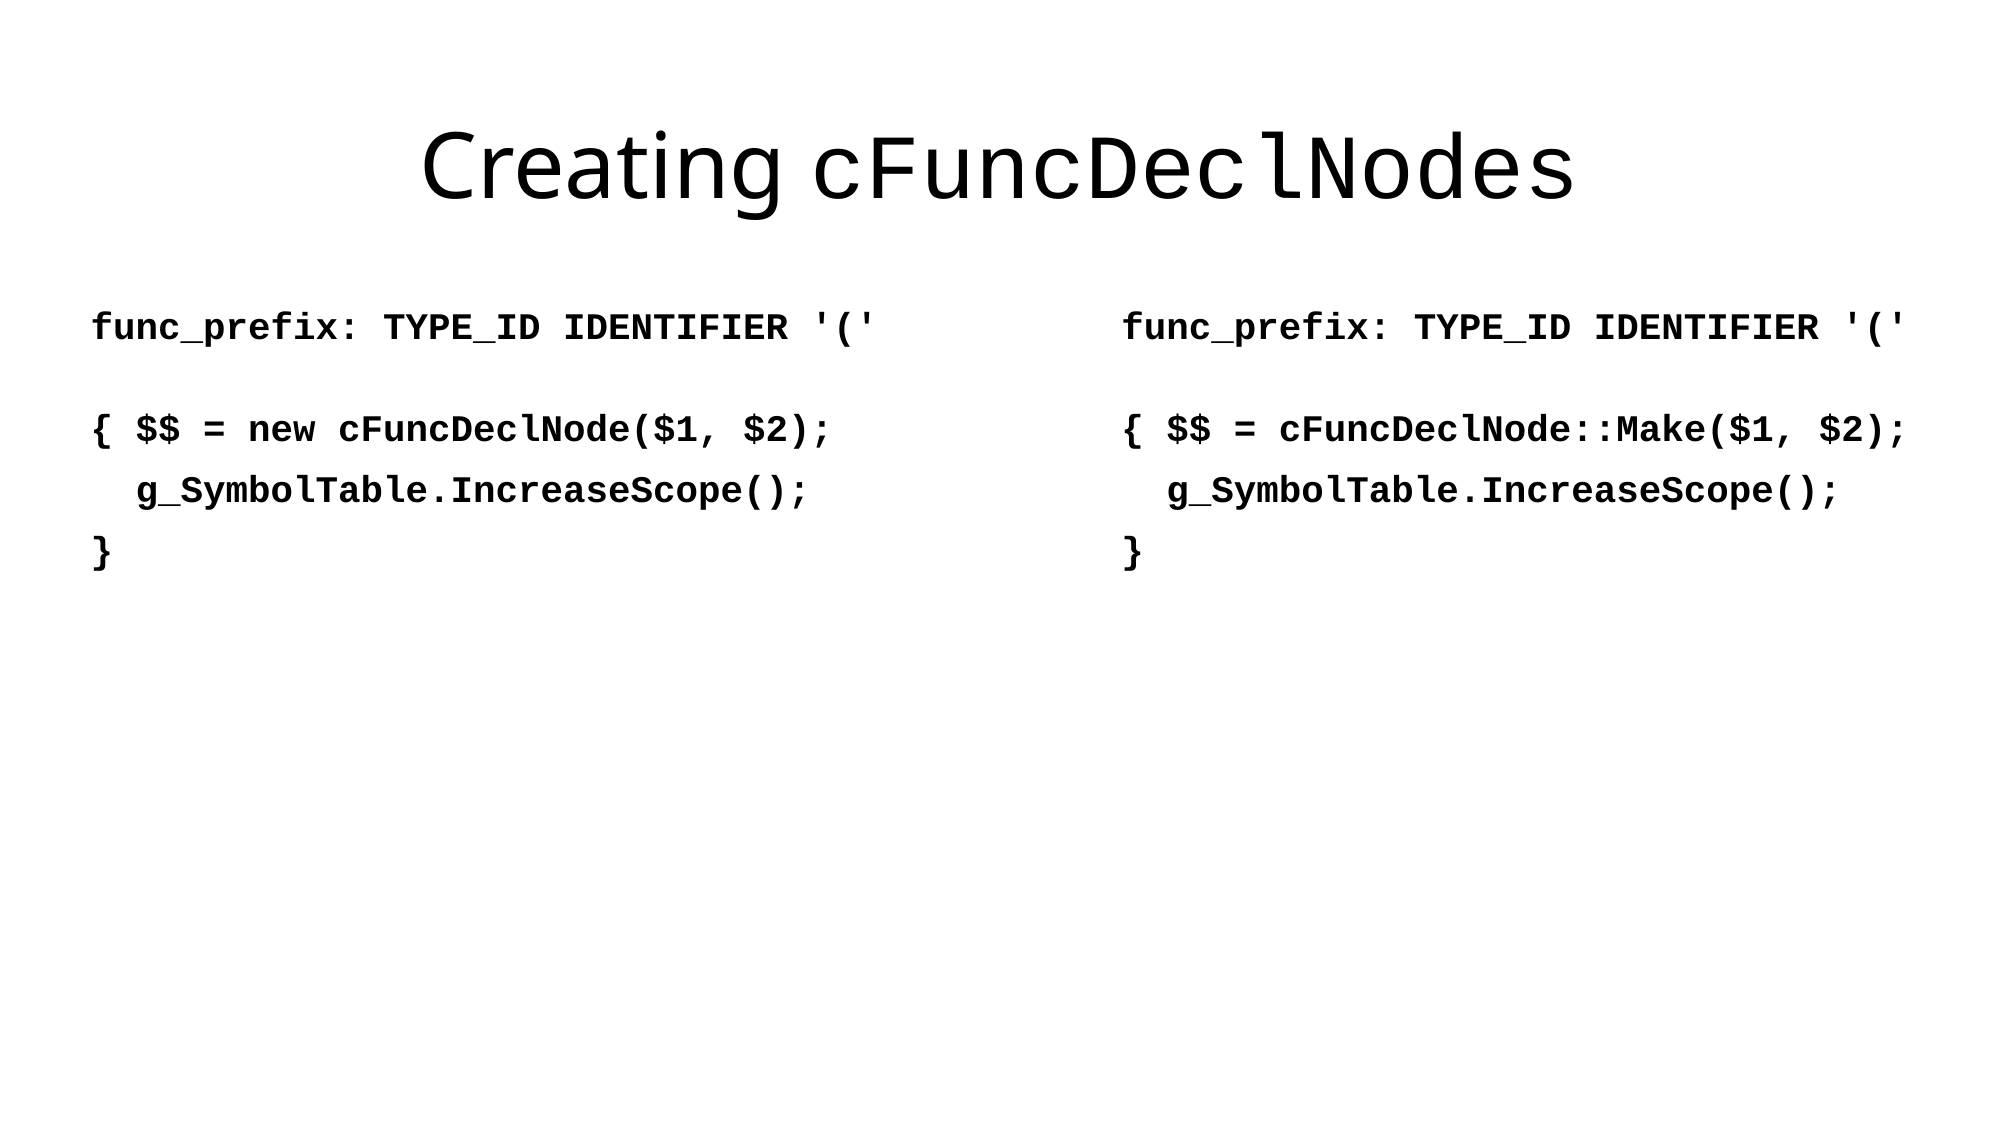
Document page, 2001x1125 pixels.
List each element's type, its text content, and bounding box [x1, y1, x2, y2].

list func_prefix: TYPE_ID IDENTIFIER '(' { $$ = cFuncDeclNode::Make($1, $2); g_SymbolTable.IncreaseScope(); } [1106, 299, 1957, 1014]
title Creating cFuncDeclNodes [137, 59, 1863, 278]
list func_prefix: TYPE_ID IDENTIFIER '(' { $$ = new cFuncDeclNode($1, $2); g_SymbolTable.IncreaseScope(); } [75, 299, 926, 1014]
